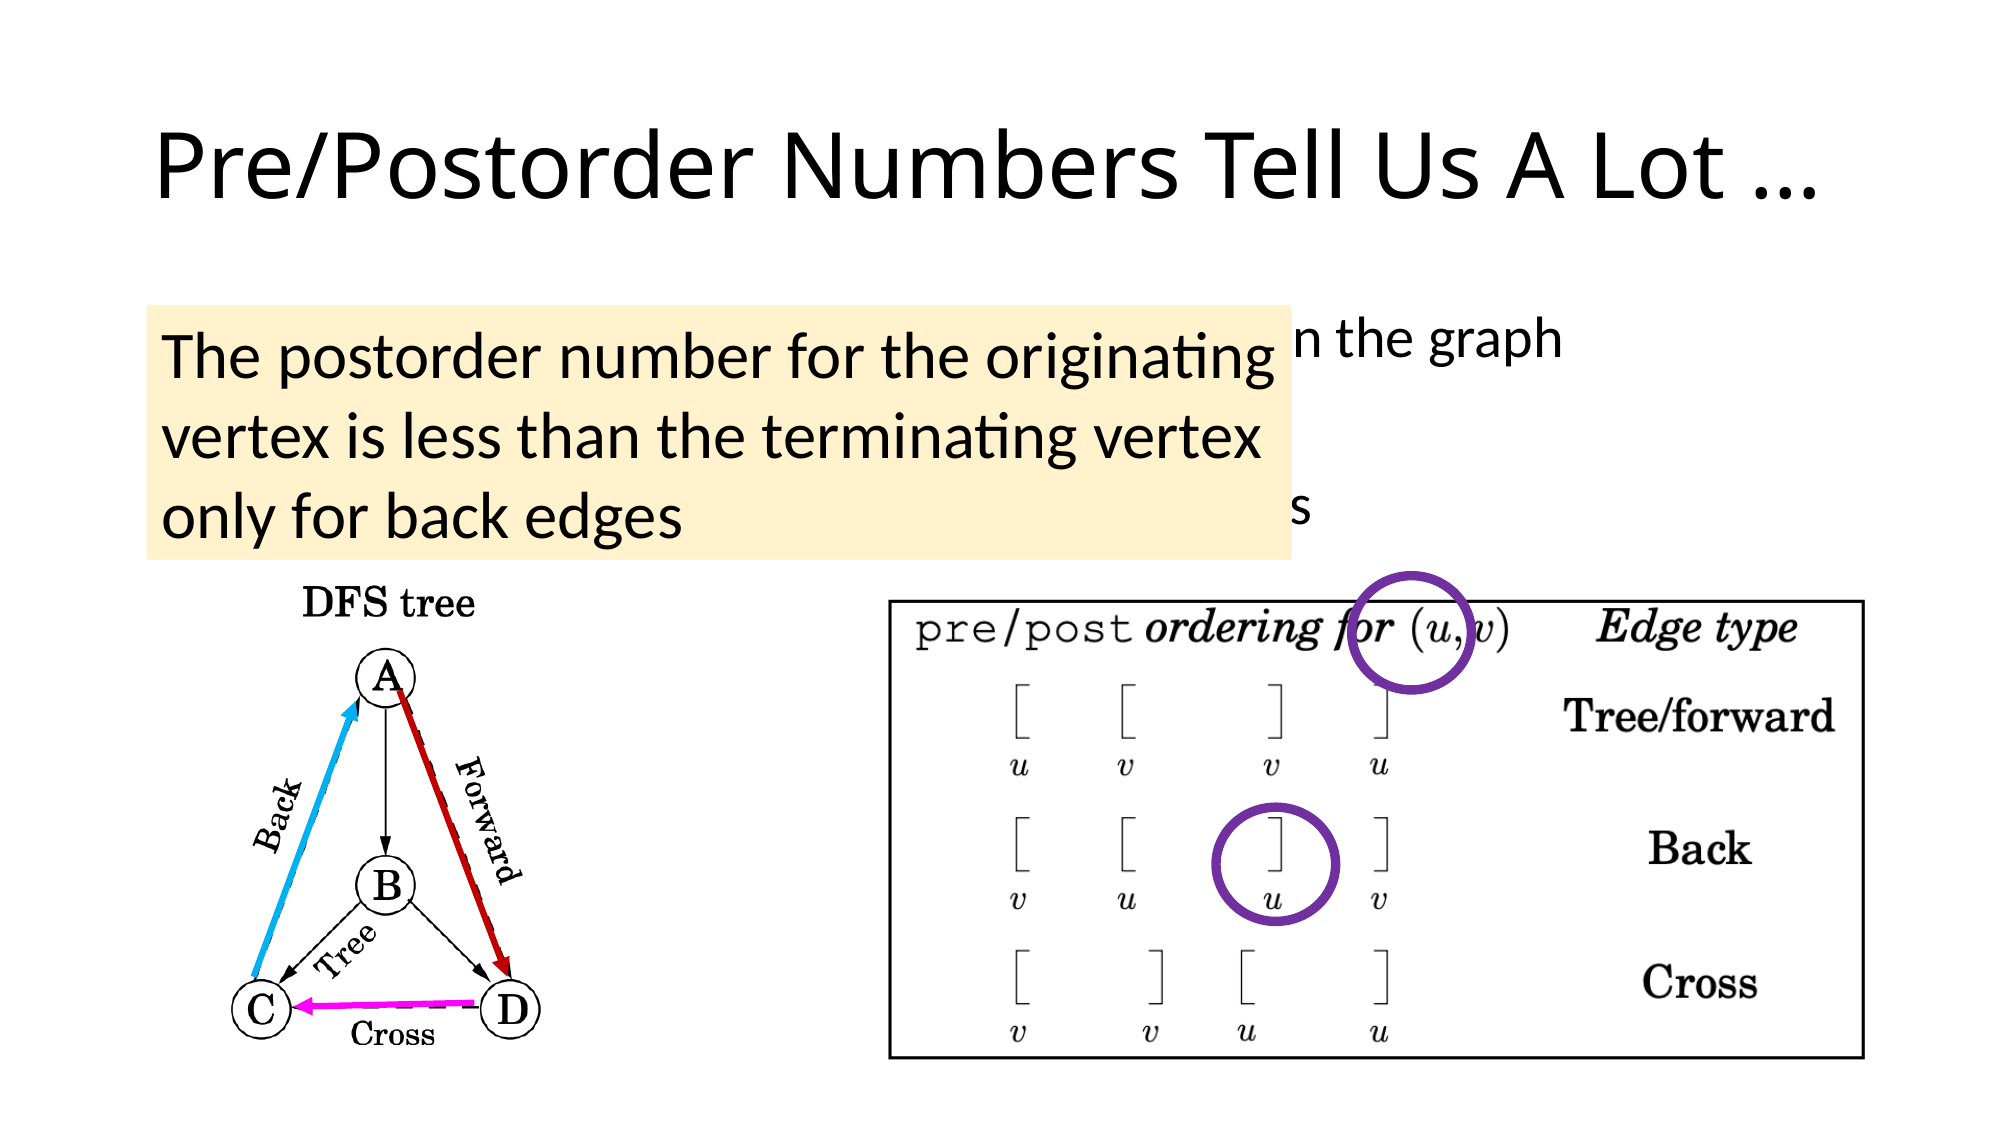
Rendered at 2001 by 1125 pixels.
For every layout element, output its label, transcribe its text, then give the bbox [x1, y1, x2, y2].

text_box The postorder number for the originating vertex is less than the terminating vertex only for back edges [146, 304, 1292, 560]
list … about the graph, specifically about the edges in the graph graph edges can be put into categories patterns of pre/postorder numbers tell us types [137, 299, 1863, 1014]
text_box [1383, 574, 1440, 581]
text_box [253, 701, 356, 977]
picture [192, 557, 568, 1077]
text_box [293, 1002, 475, 1007]
title Pre/Postorder Numbers Tell Us A Lot … [137, 59, 1863, 278]
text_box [399, 690, 508, 977]
picture [877, 581, 1893, 1097]
